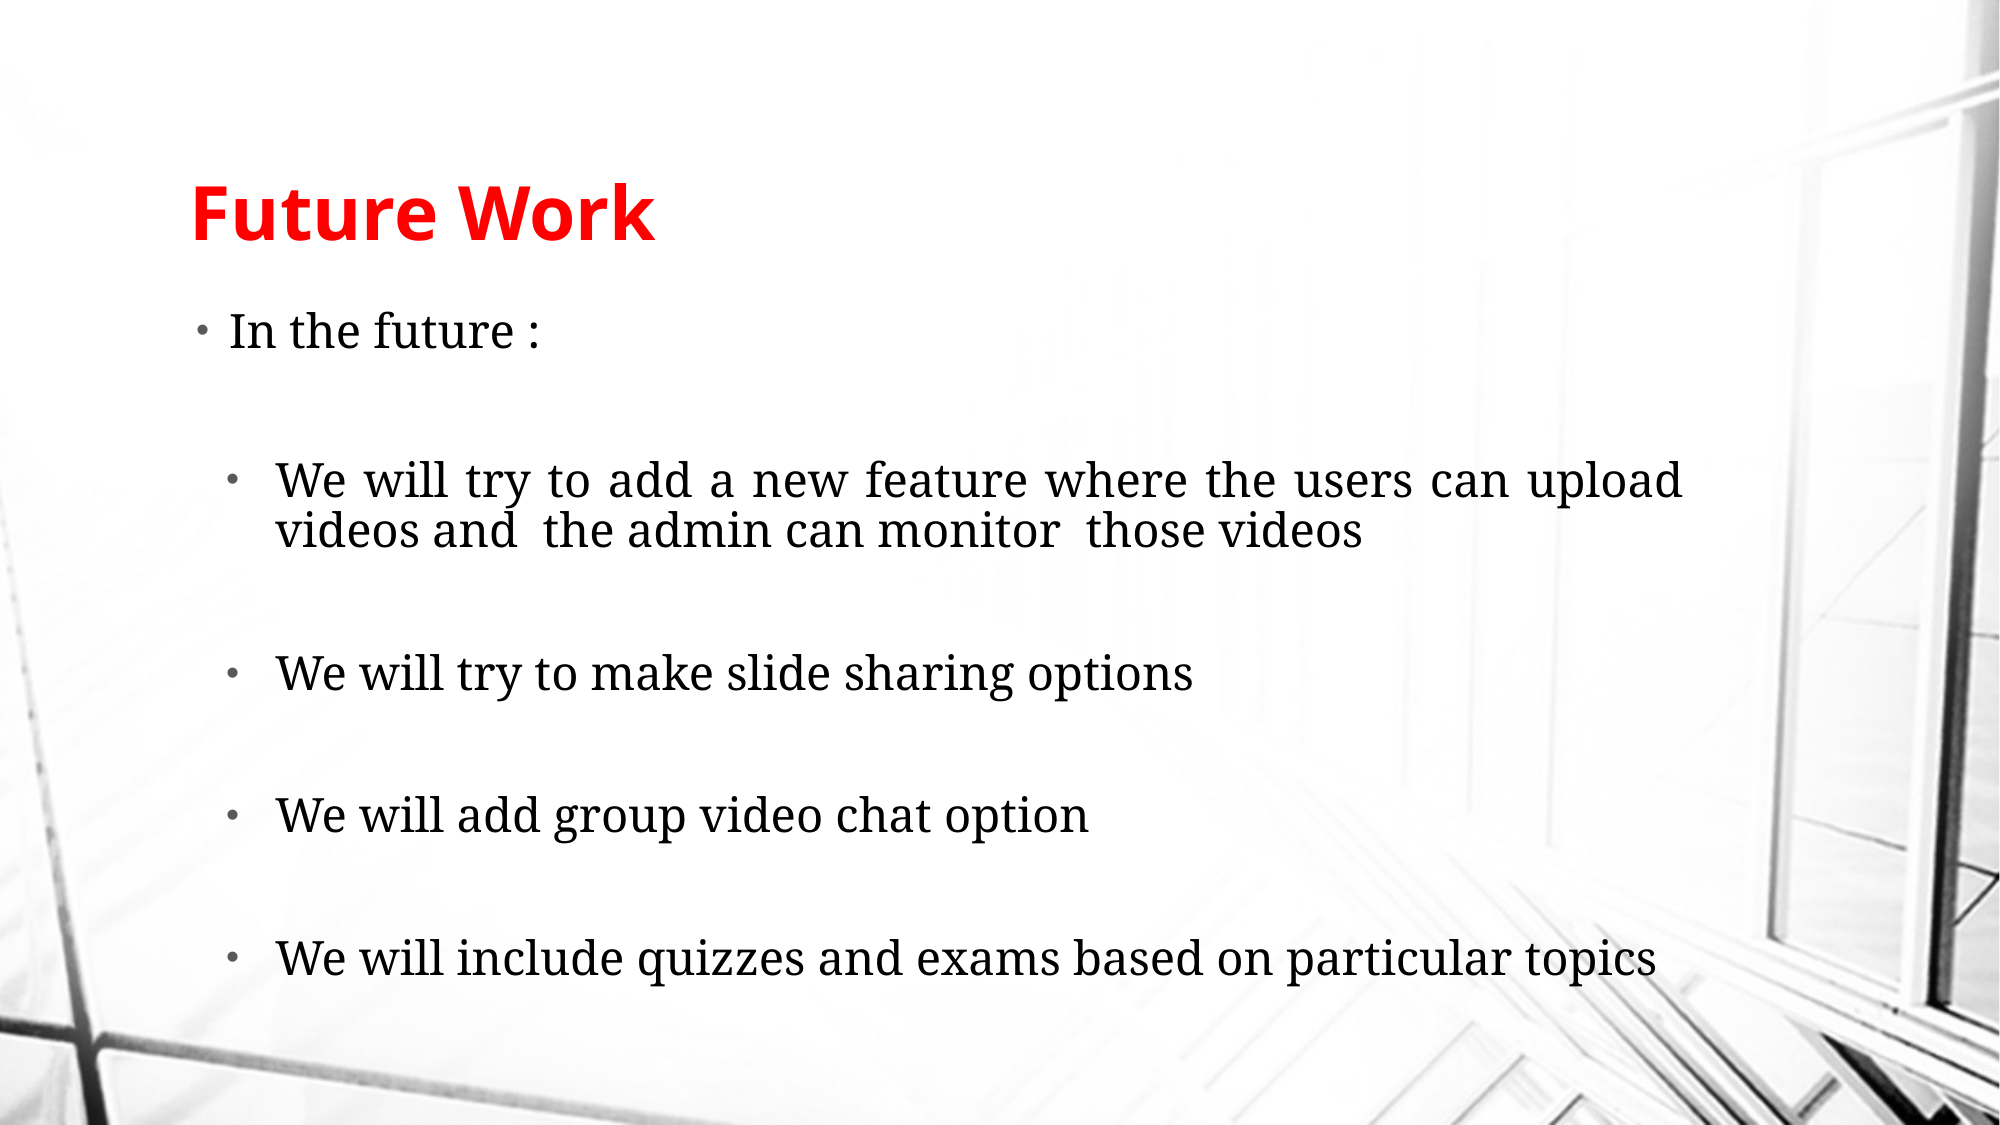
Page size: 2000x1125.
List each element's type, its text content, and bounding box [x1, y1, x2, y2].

picture [0, 0, 2000, 1125]
title Future Work [174, 87, 1600, 263]
list In the future : We will try to add a new feature where the users can upload videos and the admin can monitor those videos We will try to make slide sharing options We will add group video chat option We will include quizzes and exams based on particular topics [174, 299, 1700, 1038]
